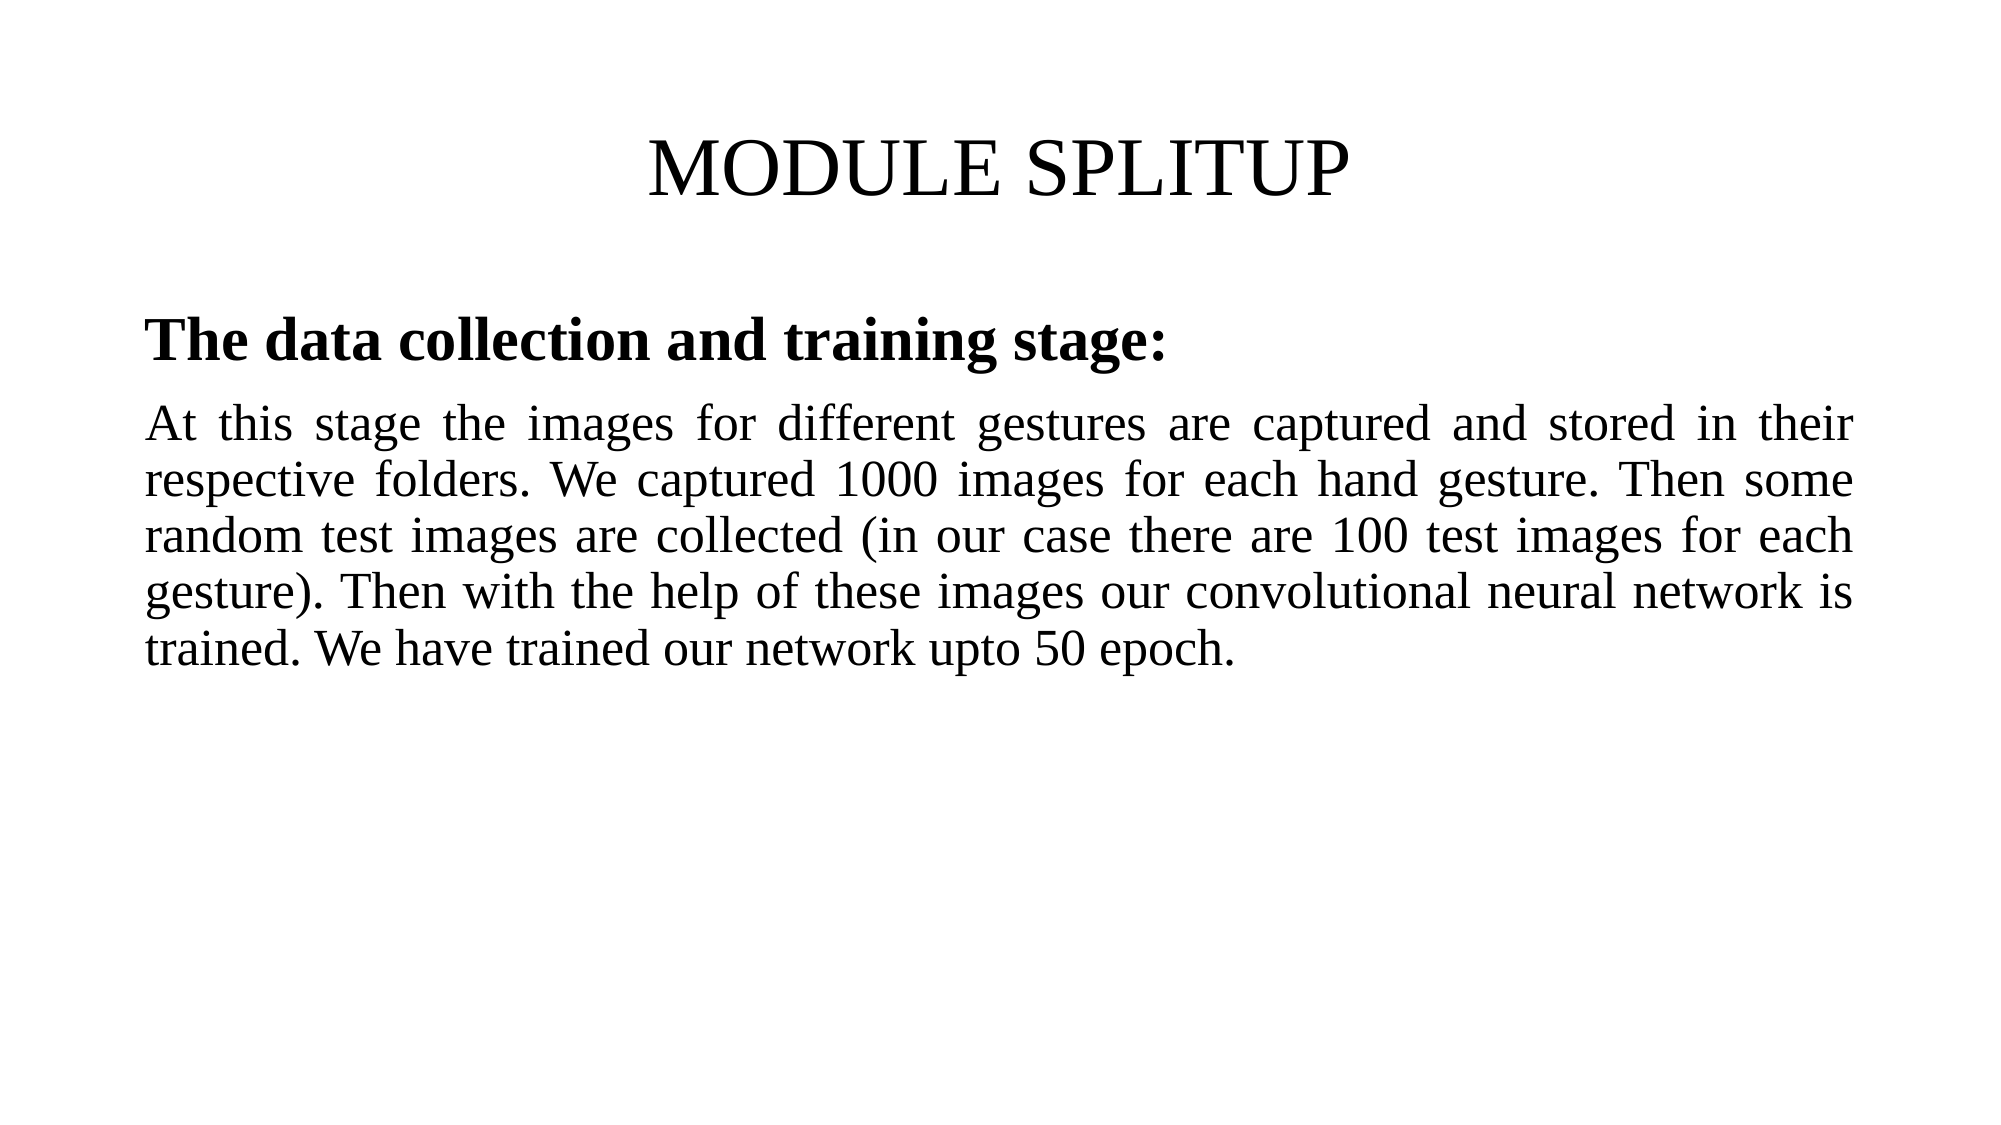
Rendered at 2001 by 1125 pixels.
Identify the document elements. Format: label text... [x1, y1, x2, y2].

list The data collection and training stage: At this stage the images for different gestures are captured and stored in their respective folders. We captured 1000 images for each hand gesture. Then some random test images are collected (in our case there are 100 test images for each gesture). Then with the help of these images our convolutional neural network is trained. We have trained our network upto 50 epoch. [136, 298, 1863, 1014]
title MODULE SPLITUP [136, 59, 1863, 278]
